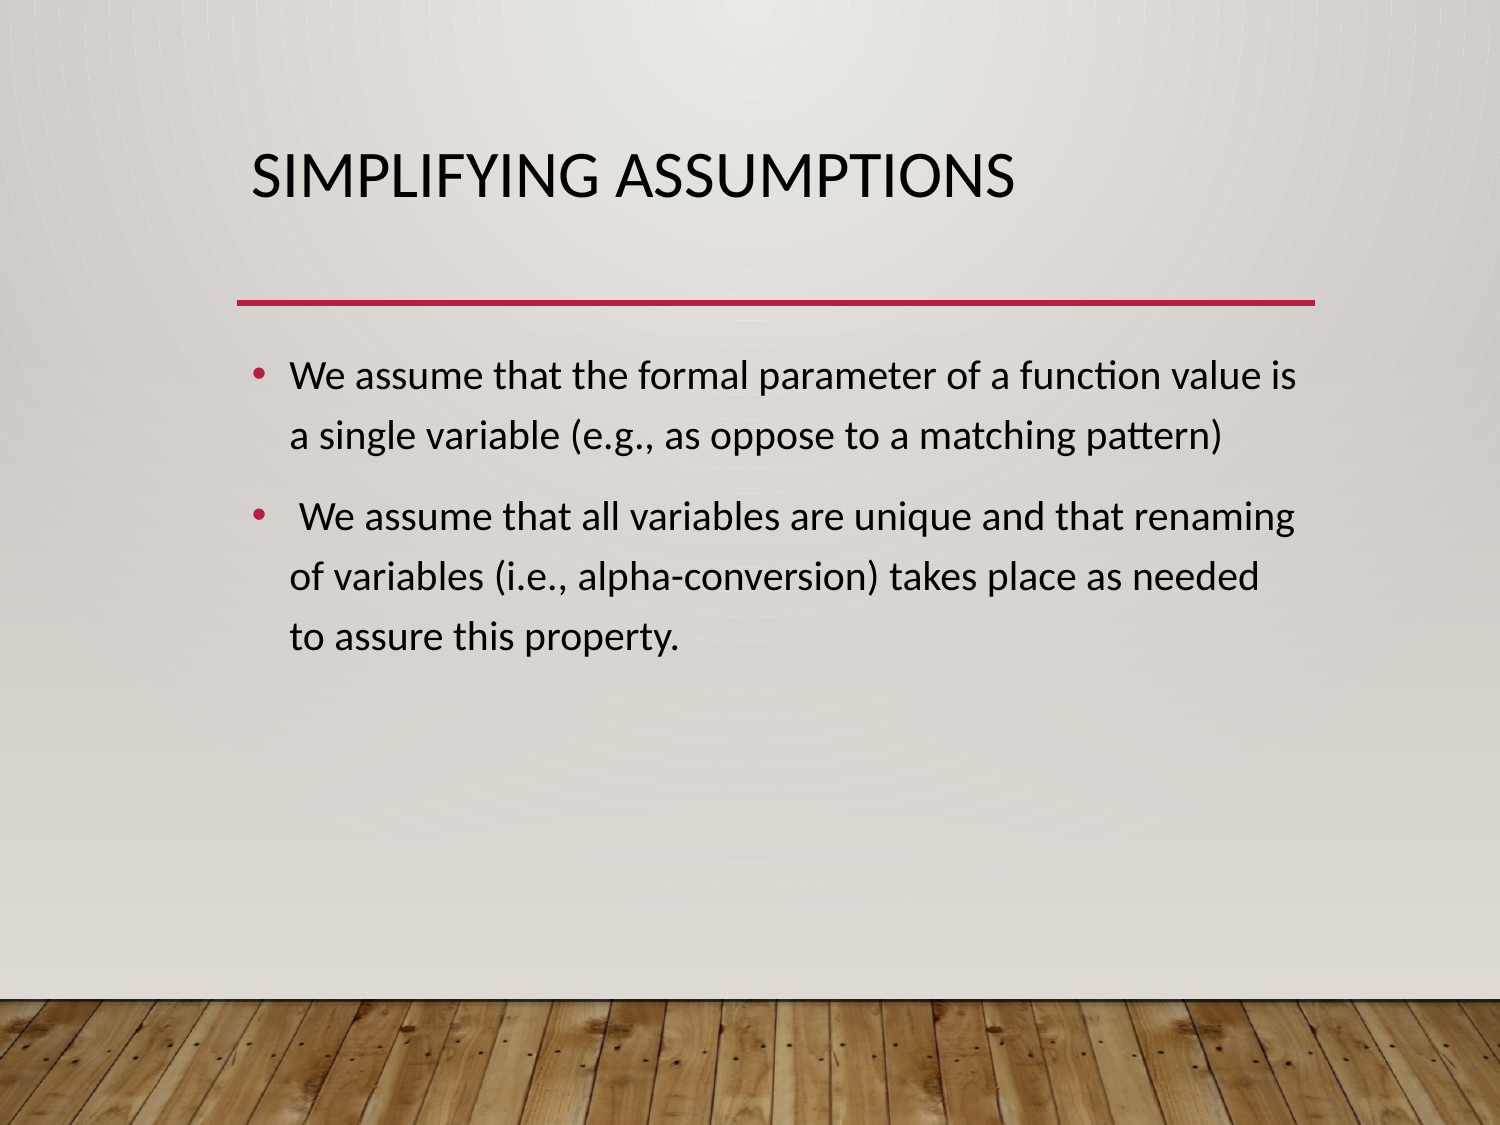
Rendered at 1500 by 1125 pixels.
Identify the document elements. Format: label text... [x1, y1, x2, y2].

picture [0, 999, 1500, 1125]
list We assume that the formal parameter of a function value is a single variable (e.g., as oppose to a matching pattern) We assume that all variables are unique and that renaming of variables (i.e., alpha-conversion) takes place as needed to assure this property. [236, 330, 1315, 897]
title Simplifying assumptions [236, 131, 1315, 305]
